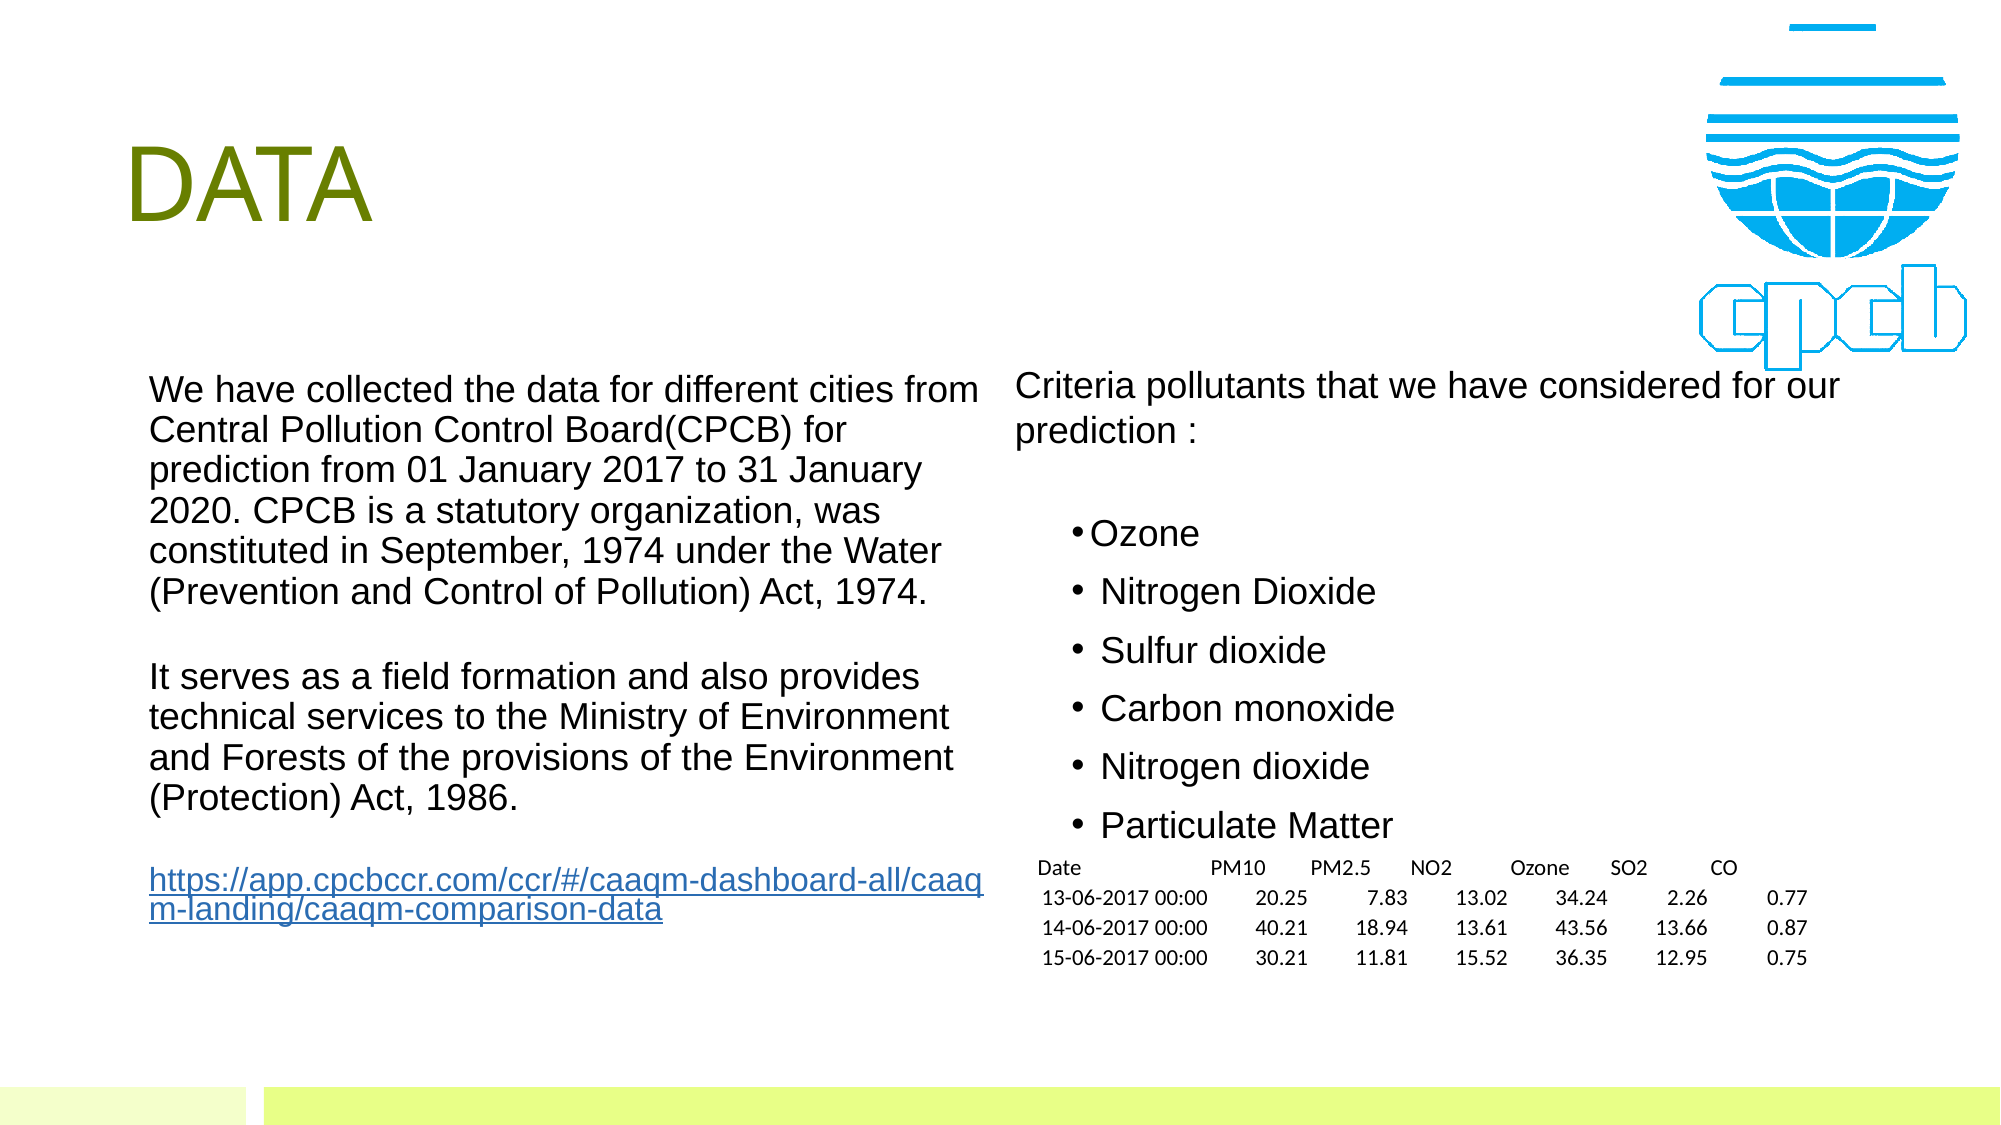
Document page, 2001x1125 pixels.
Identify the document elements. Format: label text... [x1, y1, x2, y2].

picture [1622, 4, 2000, 391]
table_header CO [1709, 851, 1809, 881]
title DATA [102, 97, 752, 298]
table_cell 15-06-2017 00:00 [1036, 941, 1209, 971]
table_cell 7.83 [1309, 881, 1409, 911]
table_header PM2.5 [1309, 851, 1409, 881]
table_cell 0.77 [1709, 881, 1809, 911]
list We have collected the data for different cities from Central Pollution Control Board(CPCB) for prediction from 01 January 2017 to 31 January 2020. CPCB is a statutory organization, was constituted in September, 1974 under the Water (Prevention and Control of Pollution) Act, 1974. It serves as a field formation and also provides technical services to the Ministry of Environment and Forests of the provisions of the Environment (Protection) Act, 1986. https://app.cpcbccr.com/ccr/#/caaqm-dashboard-all/caaqm-landing/caaqm-comparison-data [128, 349, 1013, 834]
table_cell 12.95 [1609, 941, 1709, 971]
table_cell 13.61 [1409, 911, 1509, 941]
table_cell 30.21 [1209, 941, 1309, 971]
table_cell 43.56 [1509, 911, 1609, 941]
table_cell 40.21 [1209, 911, 1309, 941]
table_cell 13.02 [1409, 881, 1509, 911]
table_cell 11.81 [1309, 941, 1409, 971]
table_header SO2 [1609, 851, 1709, 881]
table_header Ozone [1509, 851, 1609, 881]
table_cell 14-06-2017 00:00 [1036, 911, 1209, 941]
table_cell 15.52 [1409, 941, 1509, 971]
text_box Criteria pollutants that we have considered for our prediction : Ozone Nitrogen Dioxide Sulfur dioxide Carbon monoxide Nitrogen dioxide Particulate Matter [999, 353, 1961, 854]
table_header NO2 [1409, 851, 1509, 881]
table_header PM10 [1209, 851, 1309, 881]
table_cell 18.94 [1309, 911, 1409, 941]
table_cell 0.75 [1709, 941, 1809, 971]
table_cell 2.26 [1609, 881, 1709, 911]
table_cell 13-06-2017 00:00 [1036, 881, 1209, 911]
table_cell 0.87 [1709, 911, 1809, 941]
table_cell 34.24 [1509, 881, 1609, 911]
table_header Date [1036, 851, 1209, 881]
table_cell 36.35 [1509, 941, 1609, 971]
table_cell 20.25 [1209, 881, 1309, 911]
table_cell 13.66 [1609, 911, 1709, 941]
